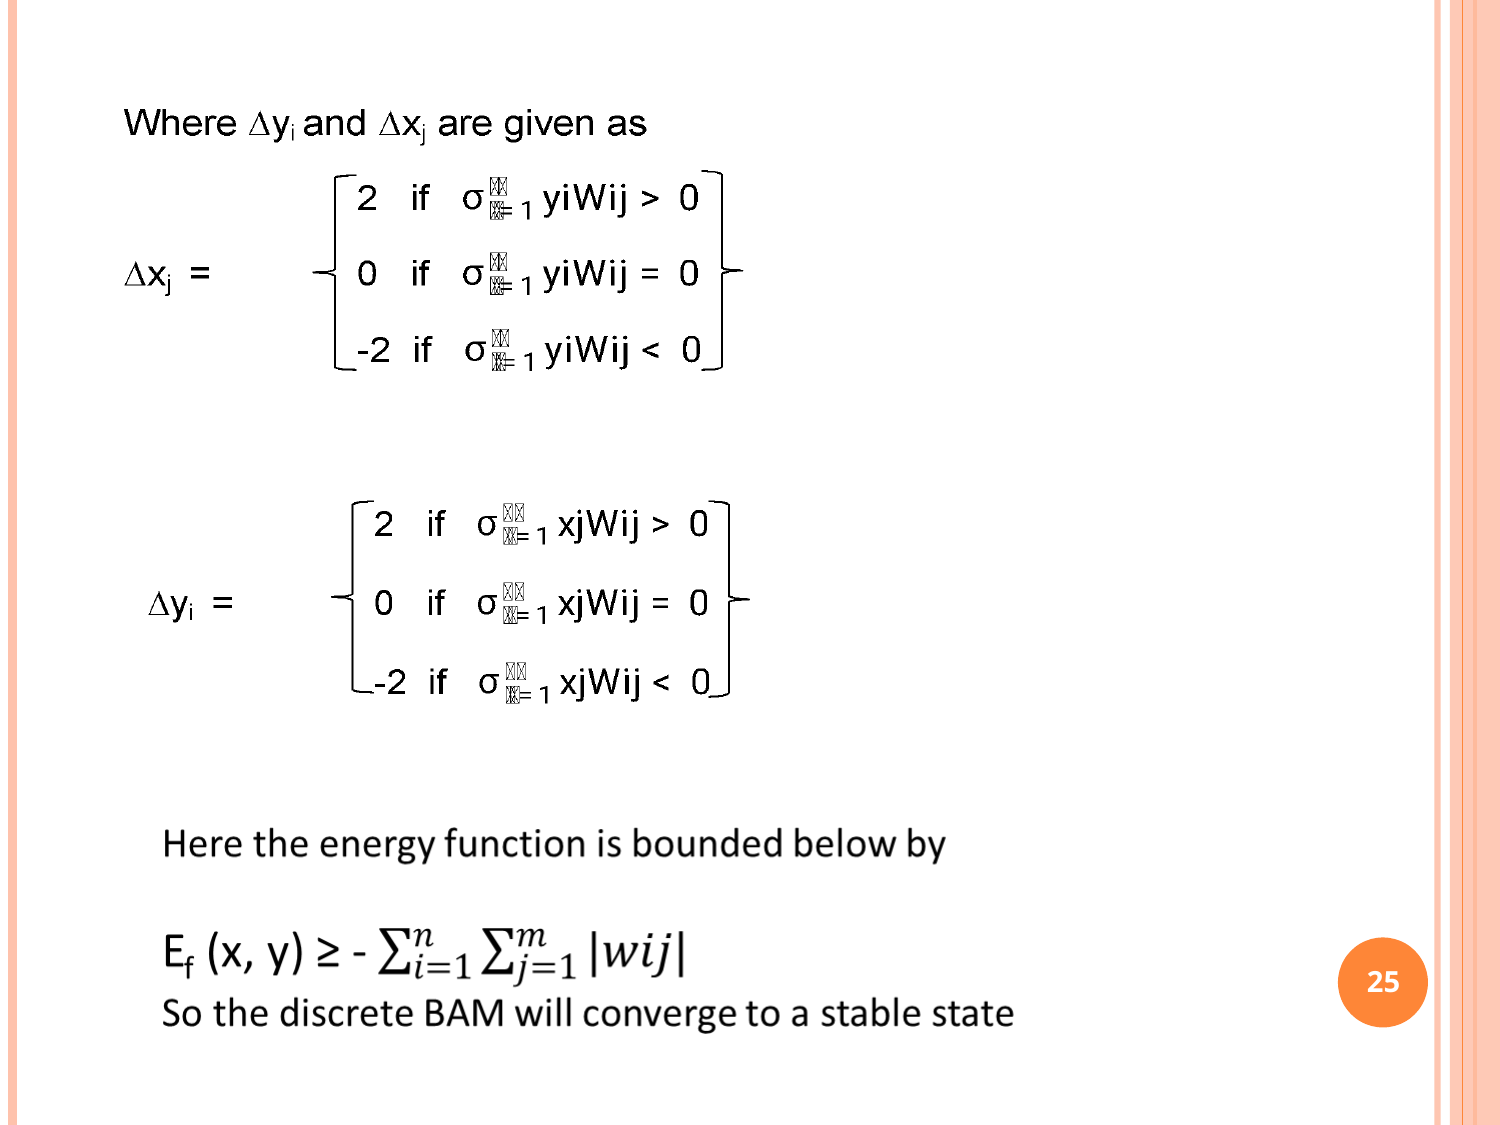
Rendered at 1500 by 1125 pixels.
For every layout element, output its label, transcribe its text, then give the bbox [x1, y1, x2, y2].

picture [147, 429, 1353, 740]
slide_number ‹#› [1341, 940, 1434, 1027]
text_box [147, 810, 1341, 1046]
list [123, 101, 1365, 404]
